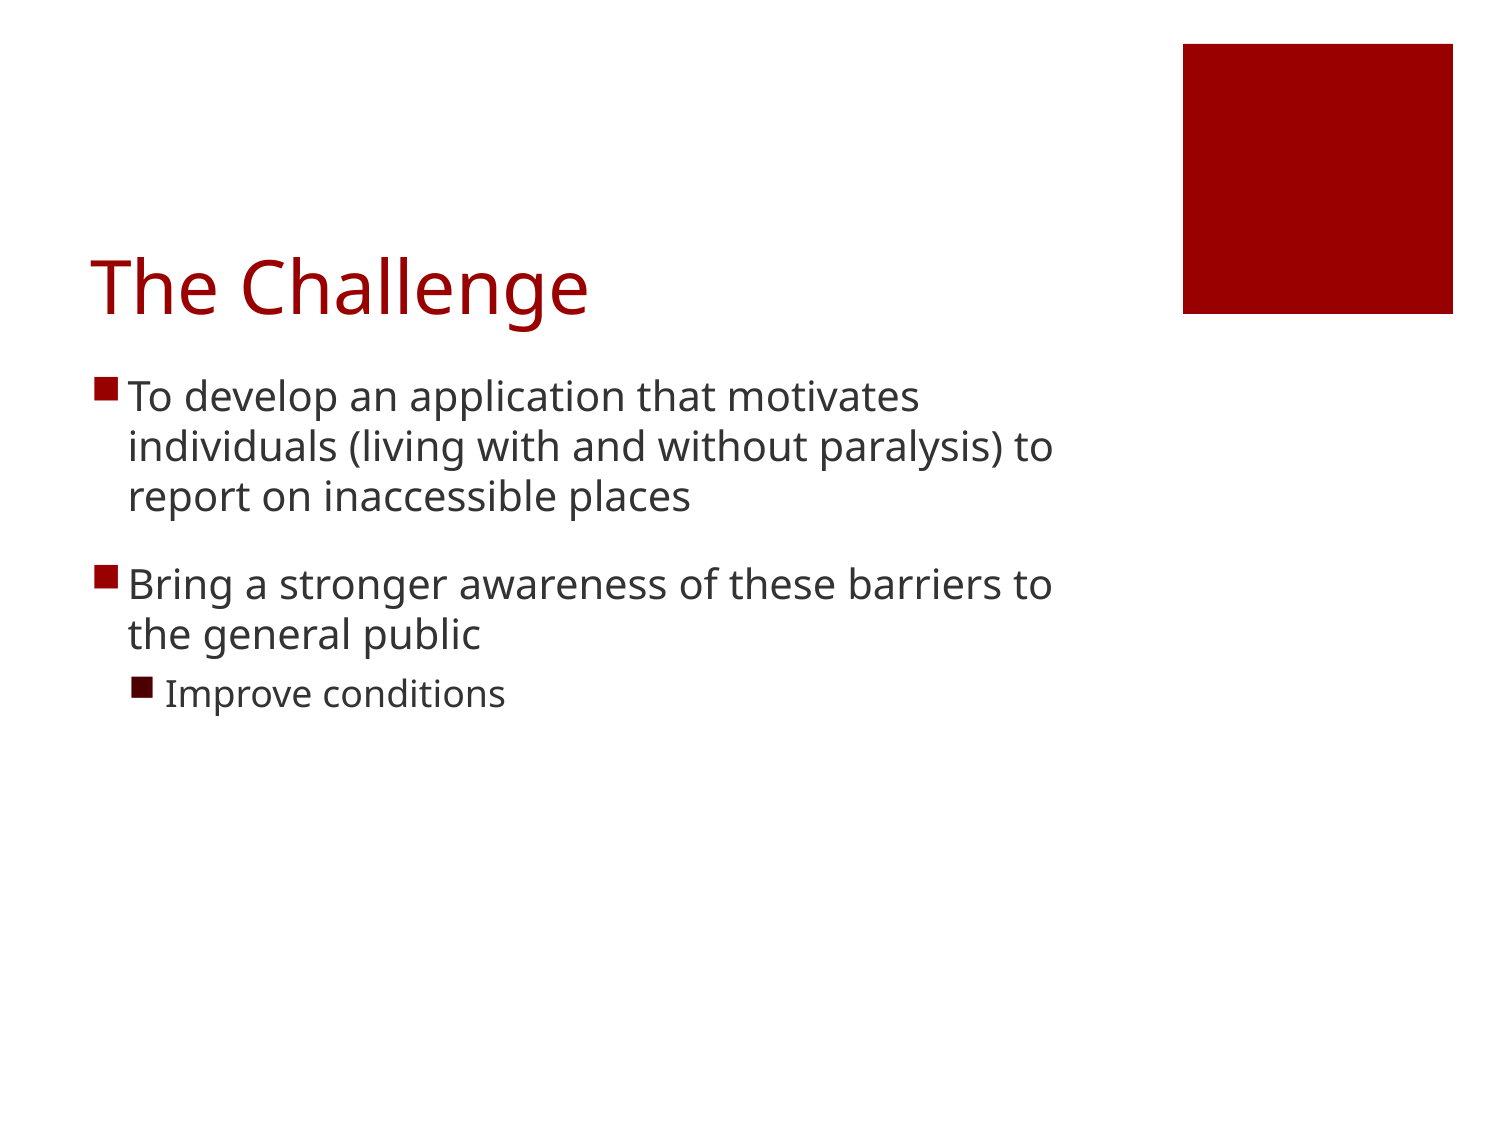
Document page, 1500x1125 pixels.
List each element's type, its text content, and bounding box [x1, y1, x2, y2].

list To develop an application that motivates individuals (living with and without paralysis) to report on inaccessible places Bring a stronger awareness of these barriers to the general public Improve conditions [75, 362, 1143, 1005]
title The Challenge [75, 149, 1143, 338]
